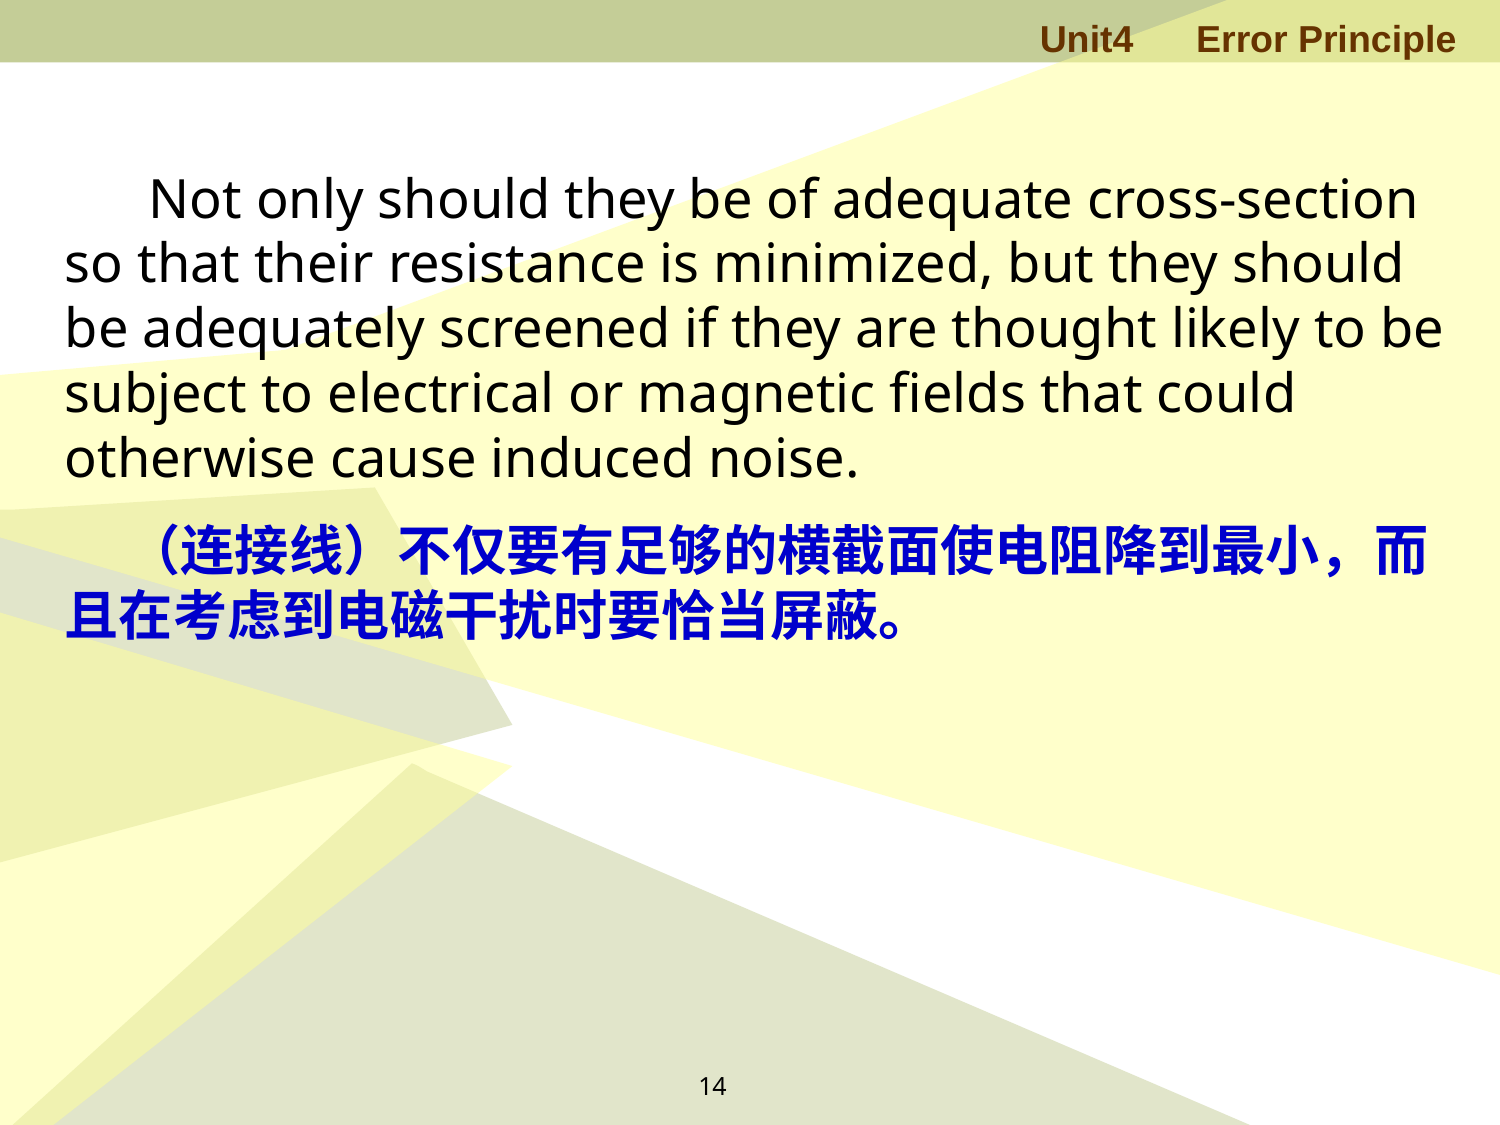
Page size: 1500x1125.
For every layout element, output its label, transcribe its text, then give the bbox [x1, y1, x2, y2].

text_box Not only should they be of adequate cross-section so that their resistance is minimized, but they should be adequately screened if they are thought likely to be subject to electrical or magnetic fields that could otherwise cause induced noise. （连接线）不仅要有足够的横截面使电阻降到最小，而且在考虑到电磁干扰时要恰当屏蔽。 [49, 156, 1463, 654]
slide_number 14 [537, 1062, 888, 1113]
